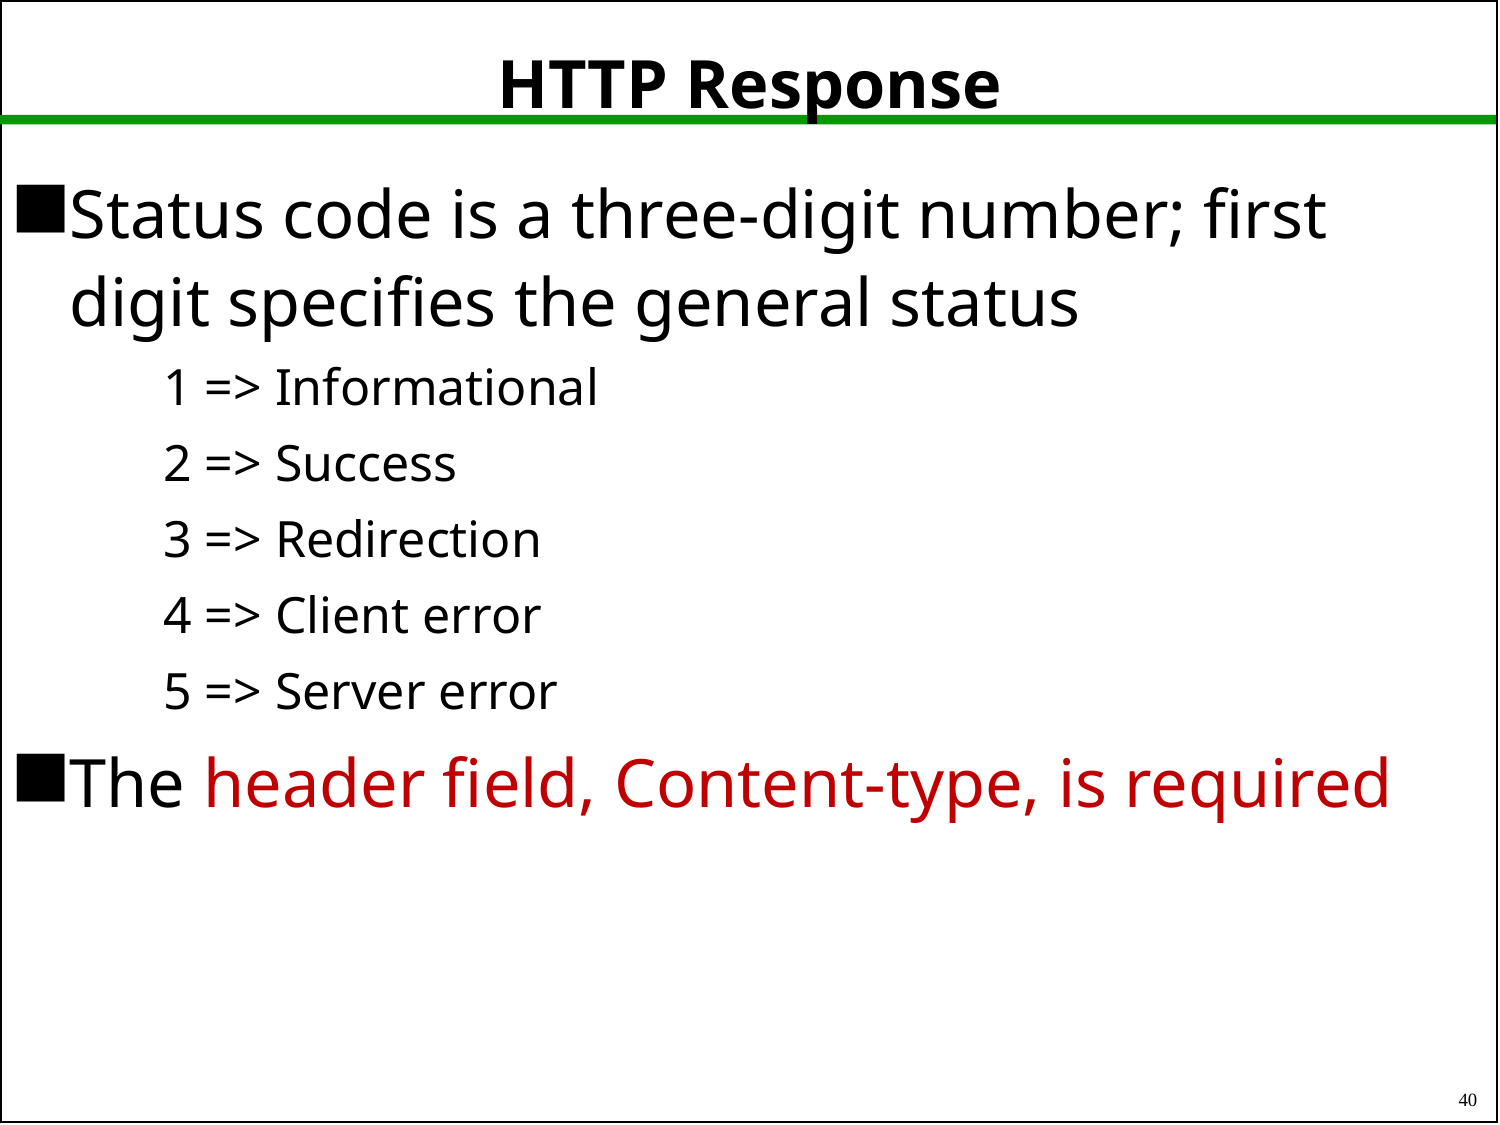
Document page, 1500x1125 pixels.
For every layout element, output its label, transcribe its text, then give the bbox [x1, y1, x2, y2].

slide_number 40 [1179, 1074, 1493, 1119]
title HTTP Response [7, 15, 1493, 155]
list Status code is a three-digit number; first digit specifies the general status 1 => Informational 2 => Success 3 => Redirection 4 => Client error 5 => Server error The header field, Content-type, is required [7, 155, 1493, 1068]
